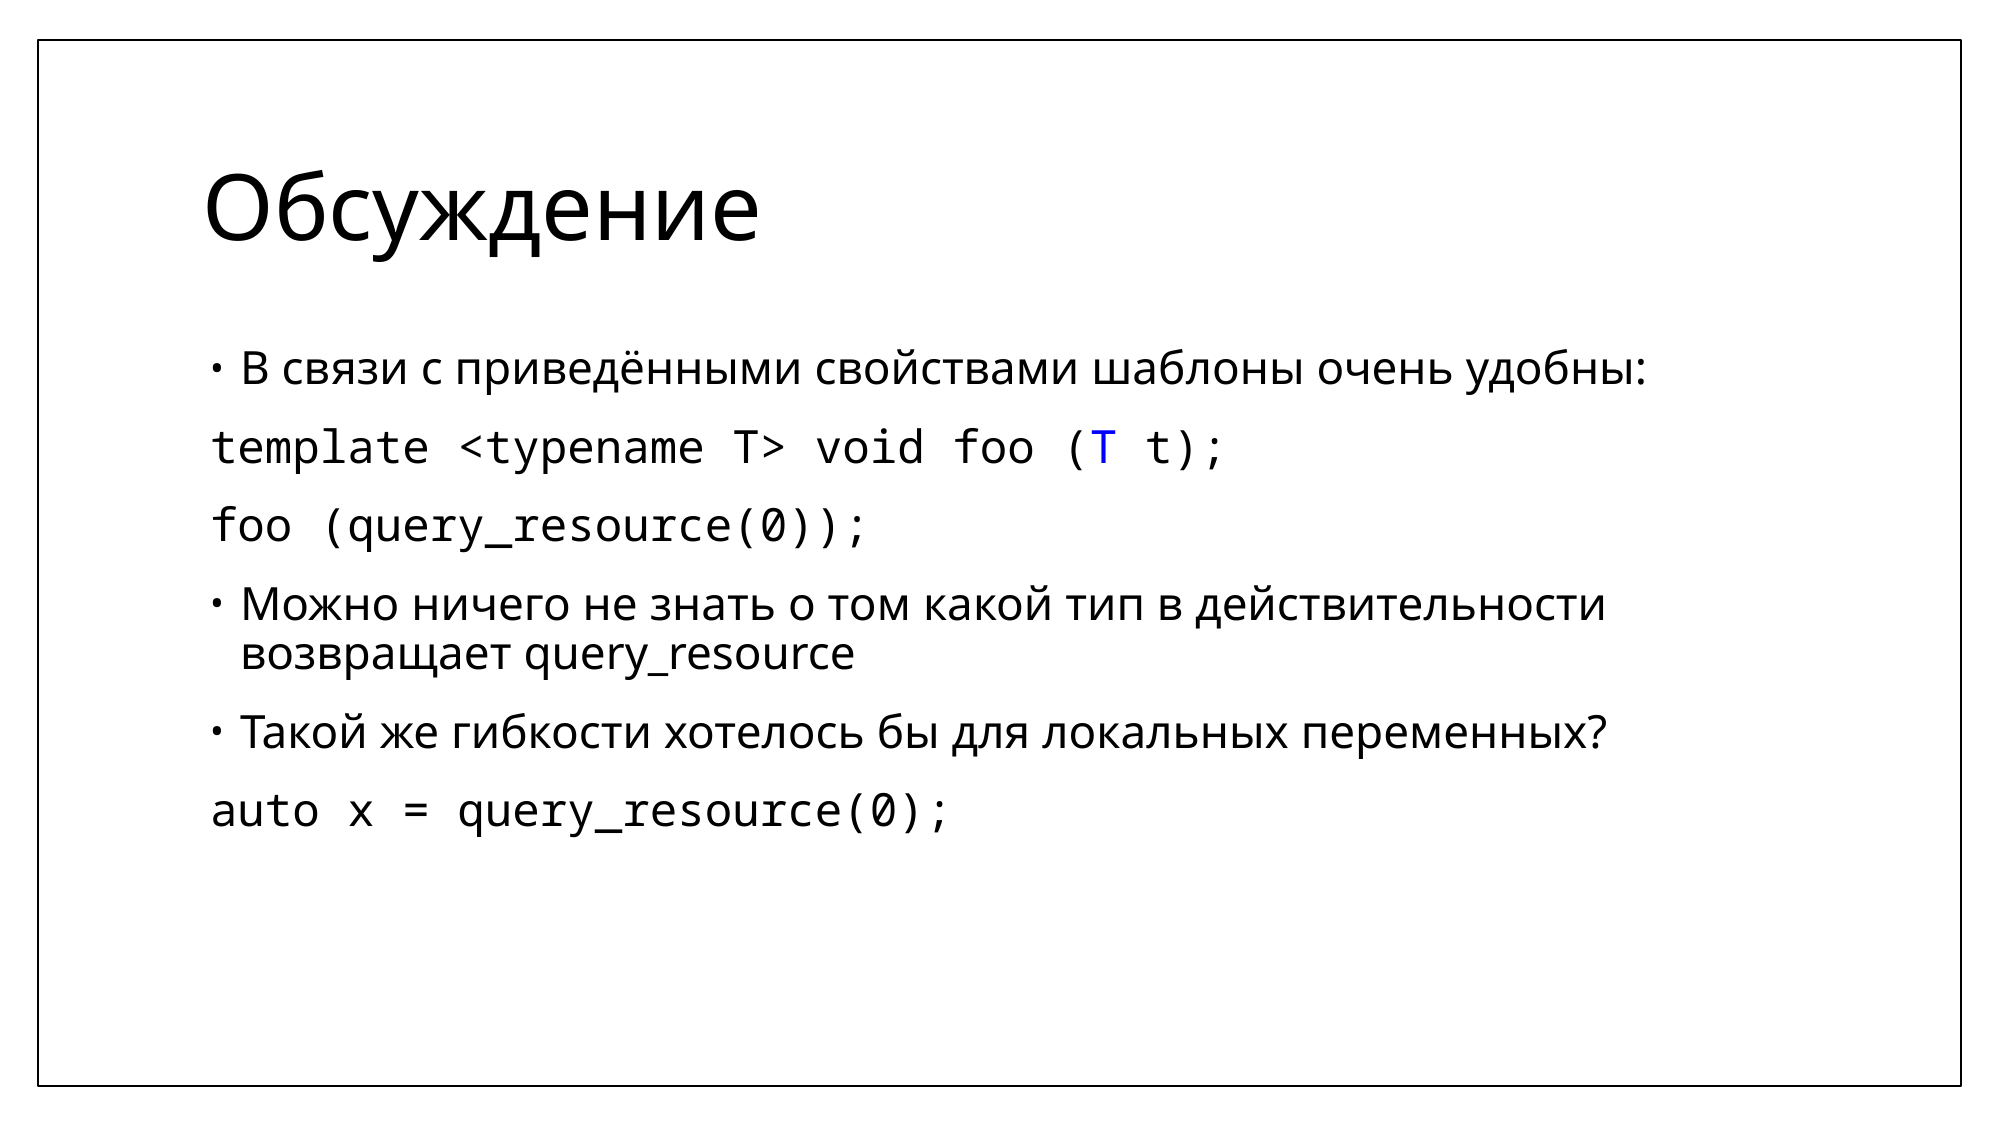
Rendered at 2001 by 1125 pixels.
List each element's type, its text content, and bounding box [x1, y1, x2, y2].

title Обсуждение [187, 99, 1808, 323]
list В связи с приведёнными свойствами шаблоны очень удобны: template <typename T> void foo (T t); foo (query_resource(0)); Можно ничего не знать о том какой тип в действительности возвращает query_resource Такой же гибкости хотелось бы для локальных переменных? auto x = query_resource(0); [187, 337, 1808, 1000]
